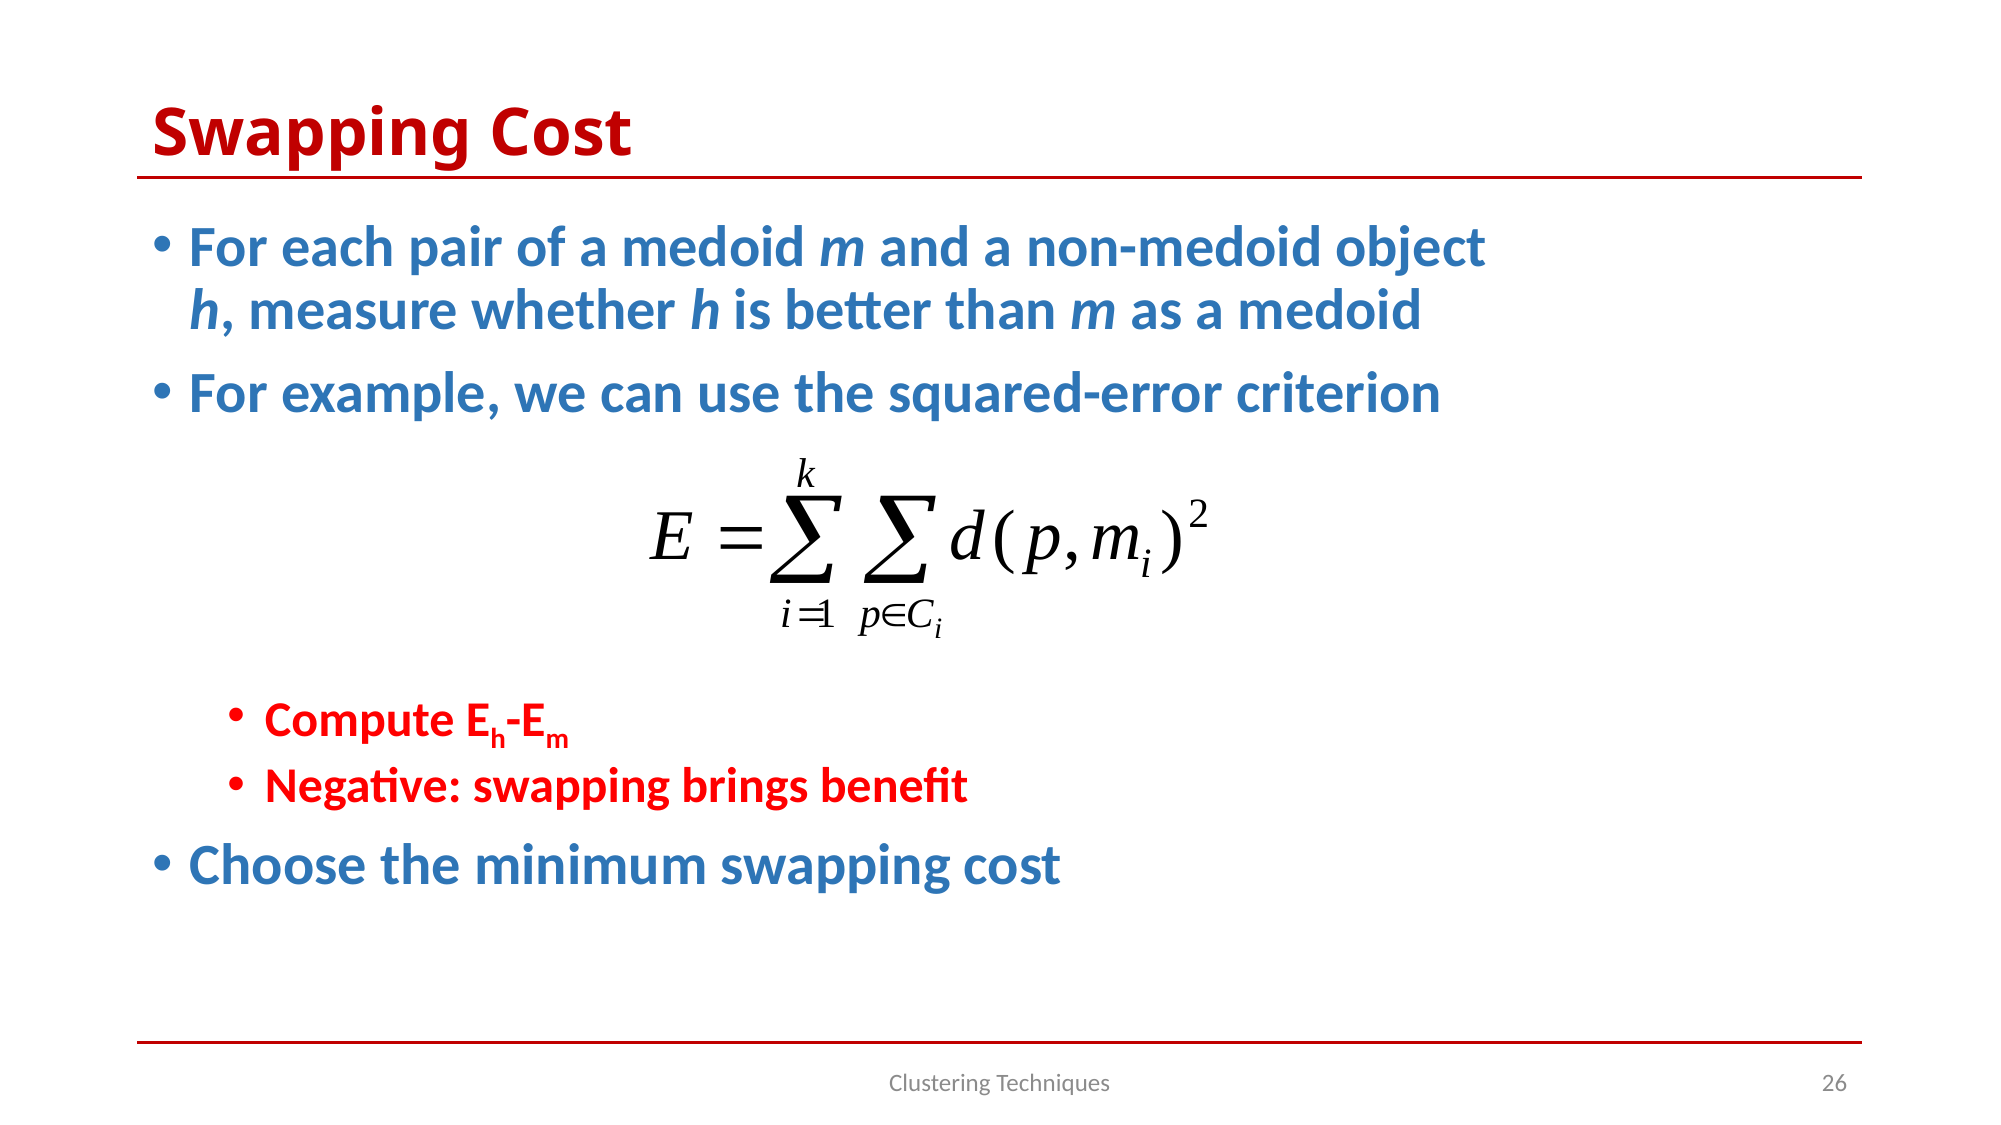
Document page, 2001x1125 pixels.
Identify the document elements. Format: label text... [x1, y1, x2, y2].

title Swapping Cost [137, 90, 1863, 178]
footer Clustering Techniques [662, 1051, 1338, 1111]
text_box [637, 440, 1231, 655]
slide_number 26 [1412, 1051, 1863, 1111]
list For each pair of a medoid m and a non-medoid object h, measure whether h is better than m as a medoid For example, we can use the squared-error criterion Compute Eh-Em Negative: swapping brings benefit Choose the minimum swapping cost [137, 208, 1532, 1014]
